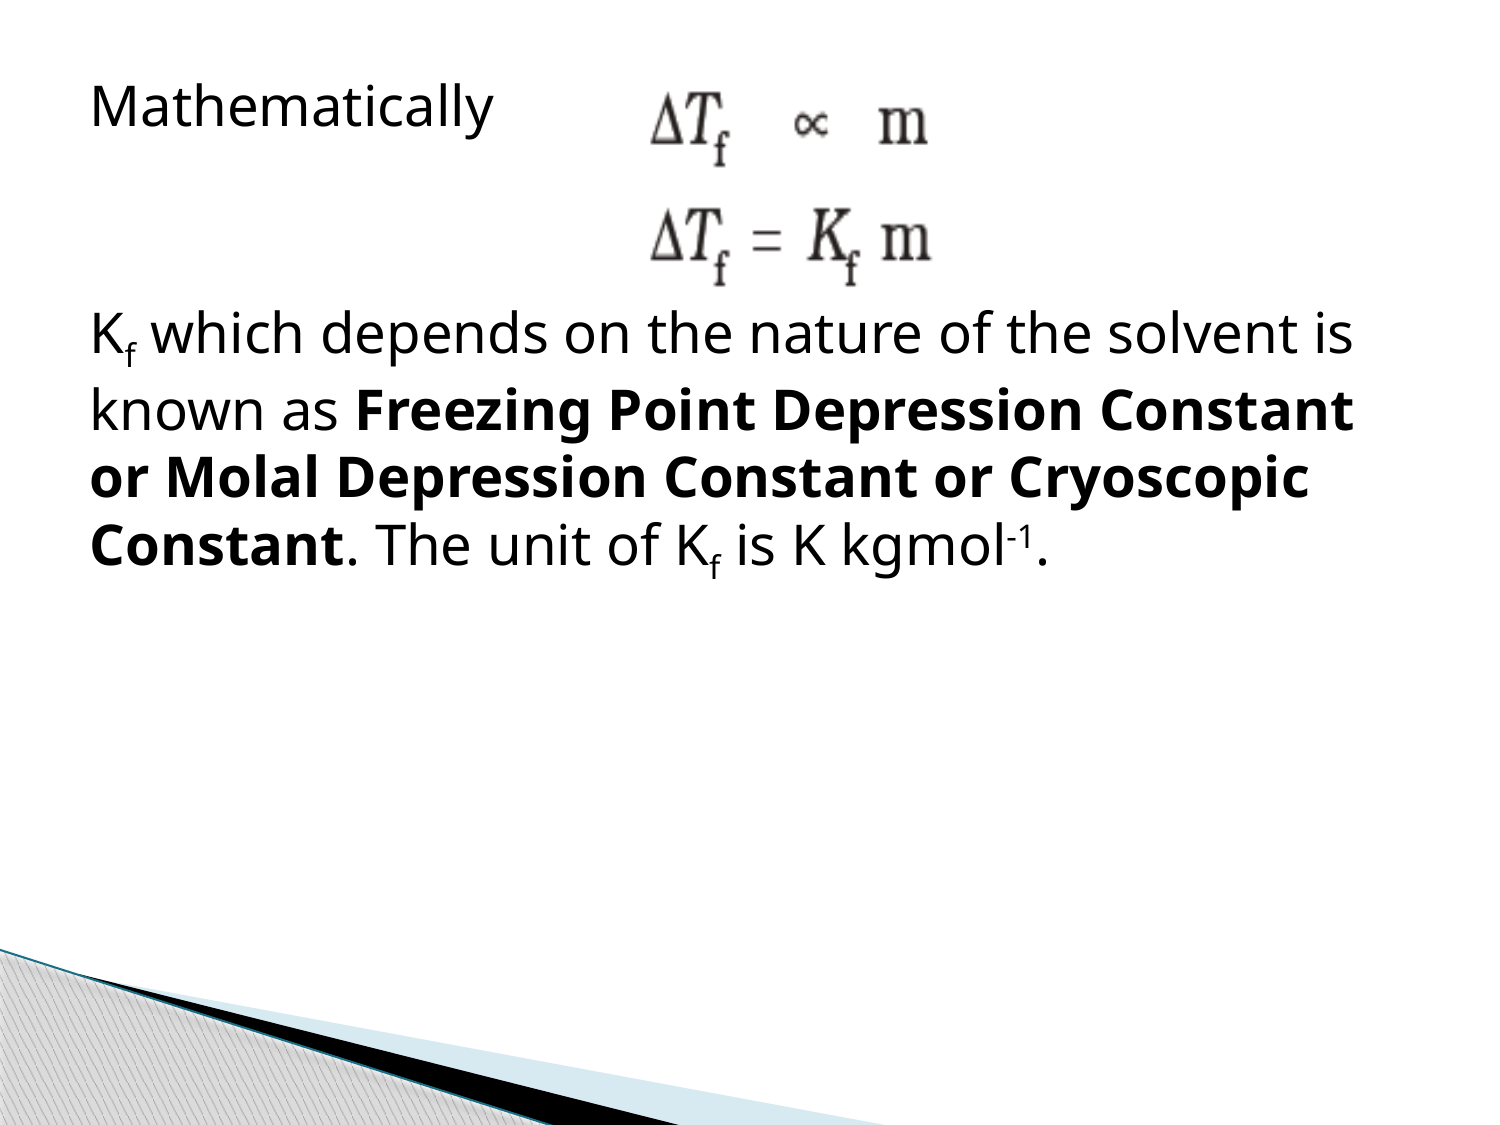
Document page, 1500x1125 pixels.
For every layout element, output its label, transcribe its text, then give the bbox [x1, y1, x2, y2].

picture [641, 74, 963, 301]
list Mathematically Kf which depends on the nature of the solvent is known as Freezing Point Depression Constant or Molal Depression Constant or Cryoscopic Constant. The unit of Kf is K kgmol-1. [75, 62, 1425, 1005]
